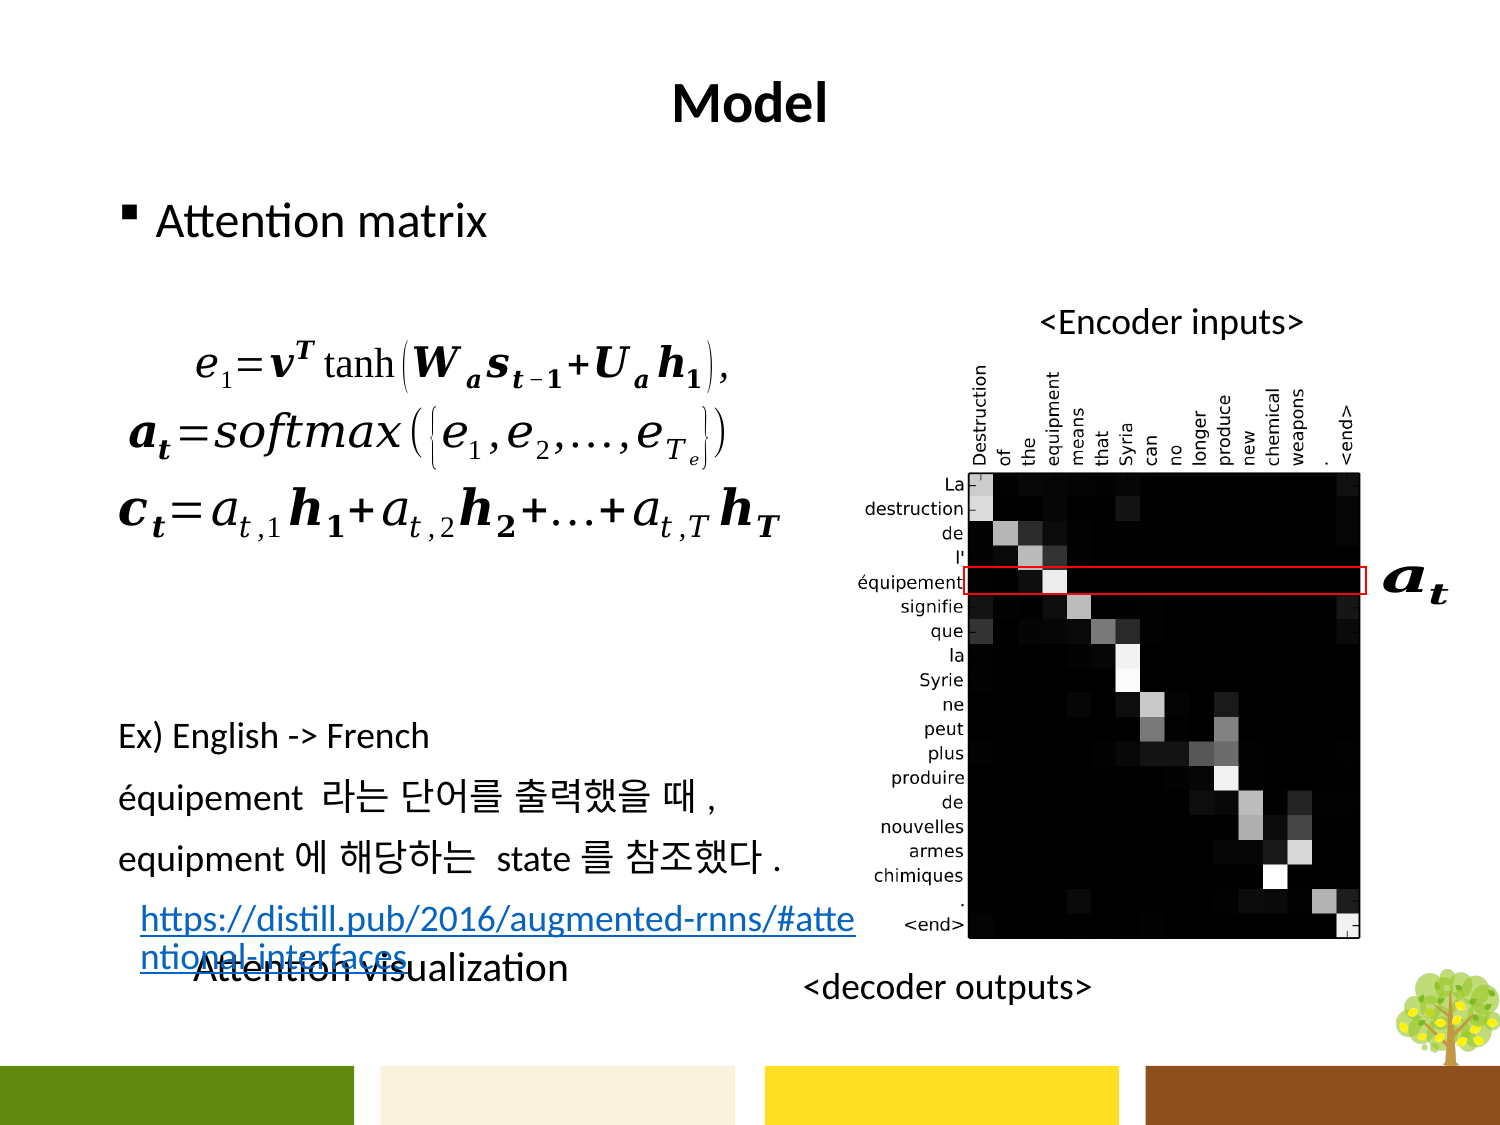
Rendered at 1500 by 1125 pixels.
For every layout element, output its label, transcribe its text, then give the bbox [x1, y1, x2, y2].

text_box https://distill.pub/2016/augmented-rnns/#attentional-interfaces [125, 886, 786, 947]
list Attention matrix Ex) English -> French équipement 라는 단어를 출력했을 때, equipment에 해당하는 state를 참조했다. Attention visualization [103, 186, 1397, 1083]
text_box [786, 289, 1388, 1016]
picture [1397, 969, 1500, 1066]
title Model [103, 59, 1397, 149]
